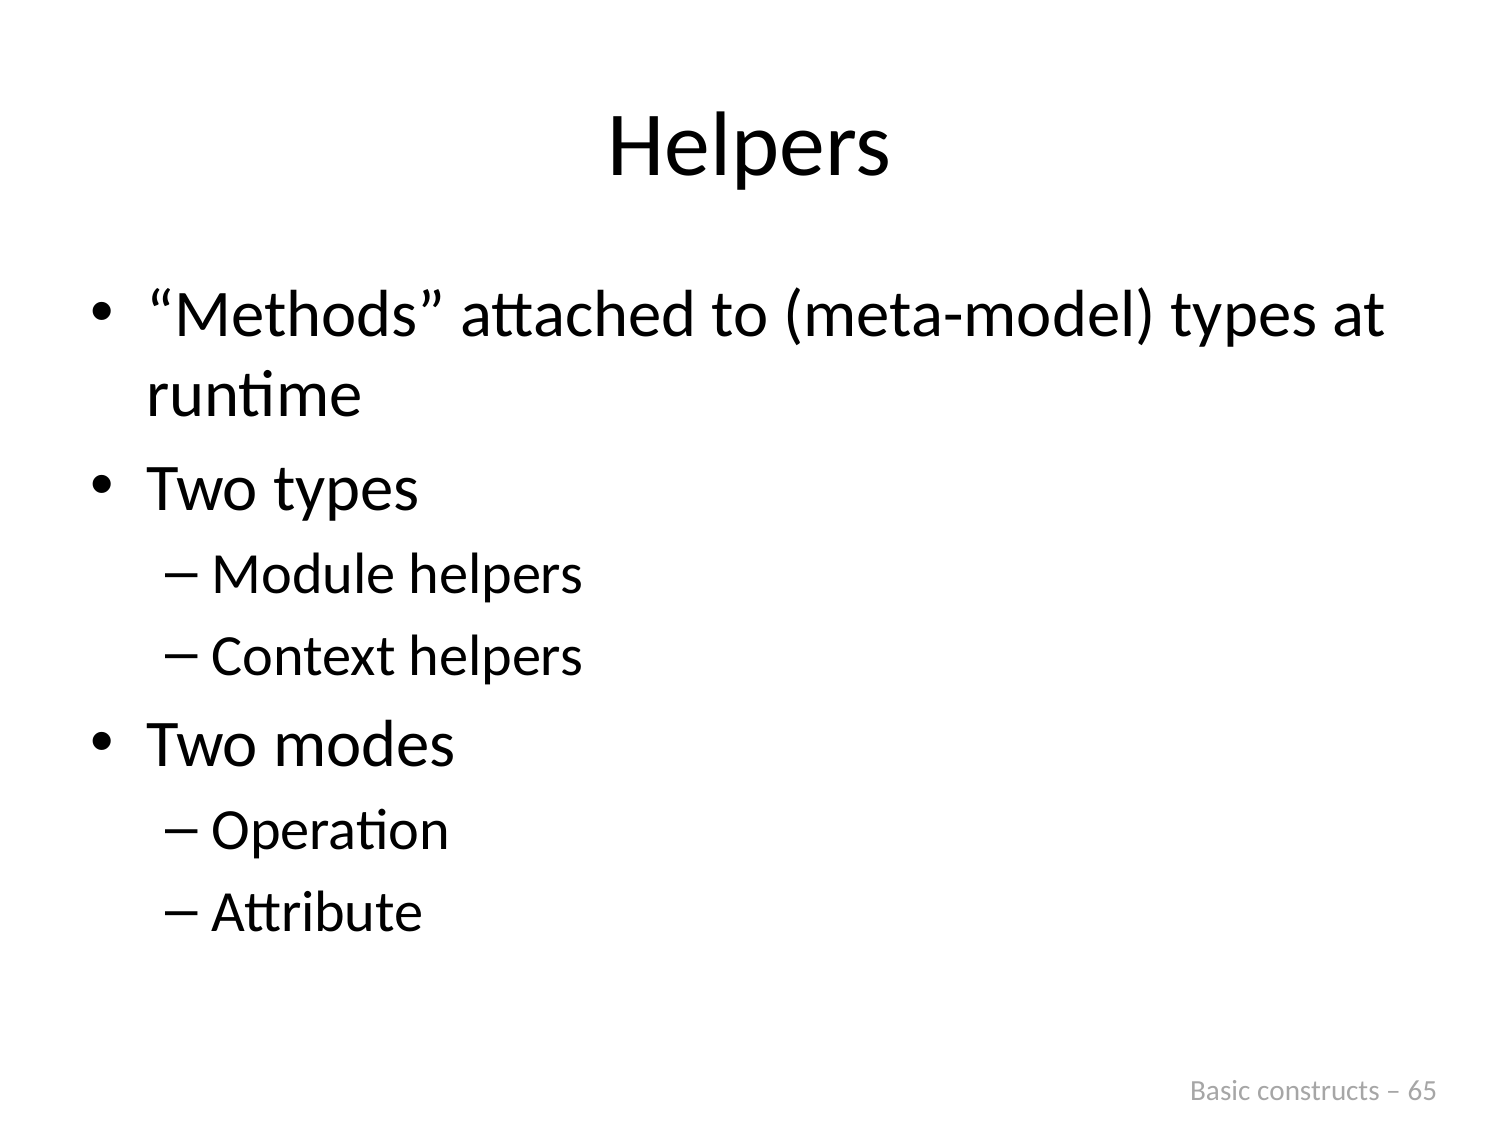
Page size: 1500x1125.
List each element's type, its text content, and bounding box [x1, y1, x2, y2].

title Helpers [75, 45, 1425, 233]
text_box Basic constructs – 65 [1175, 1064, 1500, 1115]
list “Methods” attached to (meta-model) types at runtime Two types Module helpers Context helpers Two modes Operation Attribute [75, 262, 1425, 1005]
